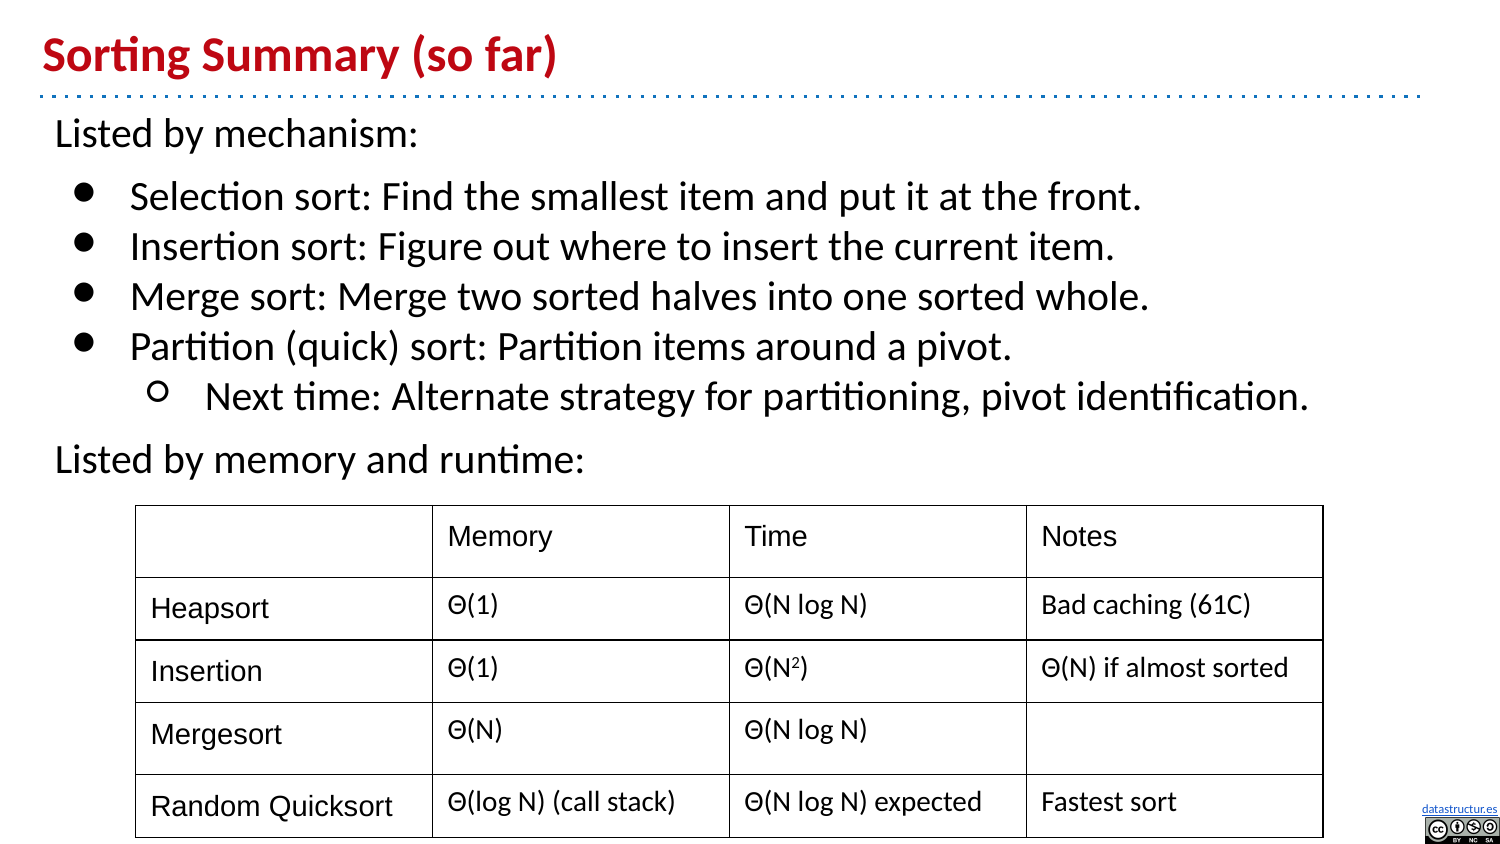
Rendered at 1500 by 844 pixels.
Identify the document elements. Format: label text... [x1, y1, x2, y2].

table_cell Heapsort [136, 578, 432, 639]
table_cell Θ(1) [433, 641, 729, 702]
table_cell Θ(log N) (call stack) [433, 775, 729, 837]
table_header Notes [1027, 506, 1322, 577]
table_cell [1027, 703, 1322, 774]
picture [1425, 817, 1500, 844]
table_header Memory [433, 506, 729, 577]
table_cell Random Quicksort [136, 775, 432, 837]
list Listed by mechanism: Selection sort: Find the smallest item and put it at the front. Insertion sort: Figure out where to insert the current item. Merge sort: Merge two sorted halves into one sorted whole. Partition (quick) sort: Partition items around a pivot. Next time: Alternate strategy for partitioning, pivot identification. Listed by memory and runtime: [39, 91, 1425, 773]
table_header [136, 506, 432, 577]
table_cell Θ(N) if almost sorted [1027, 641, 1322, 702]
table_cell Θ(1) [433, 578, 729, 639]
table_cell Θ(N2) [730, 641, 1026, 702]
table_header Time [730, 506, 1026, 577]
table_cell Θ(N log N) [730, 578, 1026, 639]
table_cell Θ(N) [433, 703, 729, 774]
title Sorting Summary (so far) [27, 15, 1378, 97]
table_cell Bad caching (61C) [1027, 578, 1322, 639]
table_cell Mergesort [136, 703, 432, 774]
table_cell Insertion [136, 641, 432, 702]
table_cell Fastest sort [1027, 775, 1322, 837]
table_cell Θ(N log N) [730, 703, 1026, 774]
table_cell Θ(N log N) expected [730, 775, 1026, 837]
